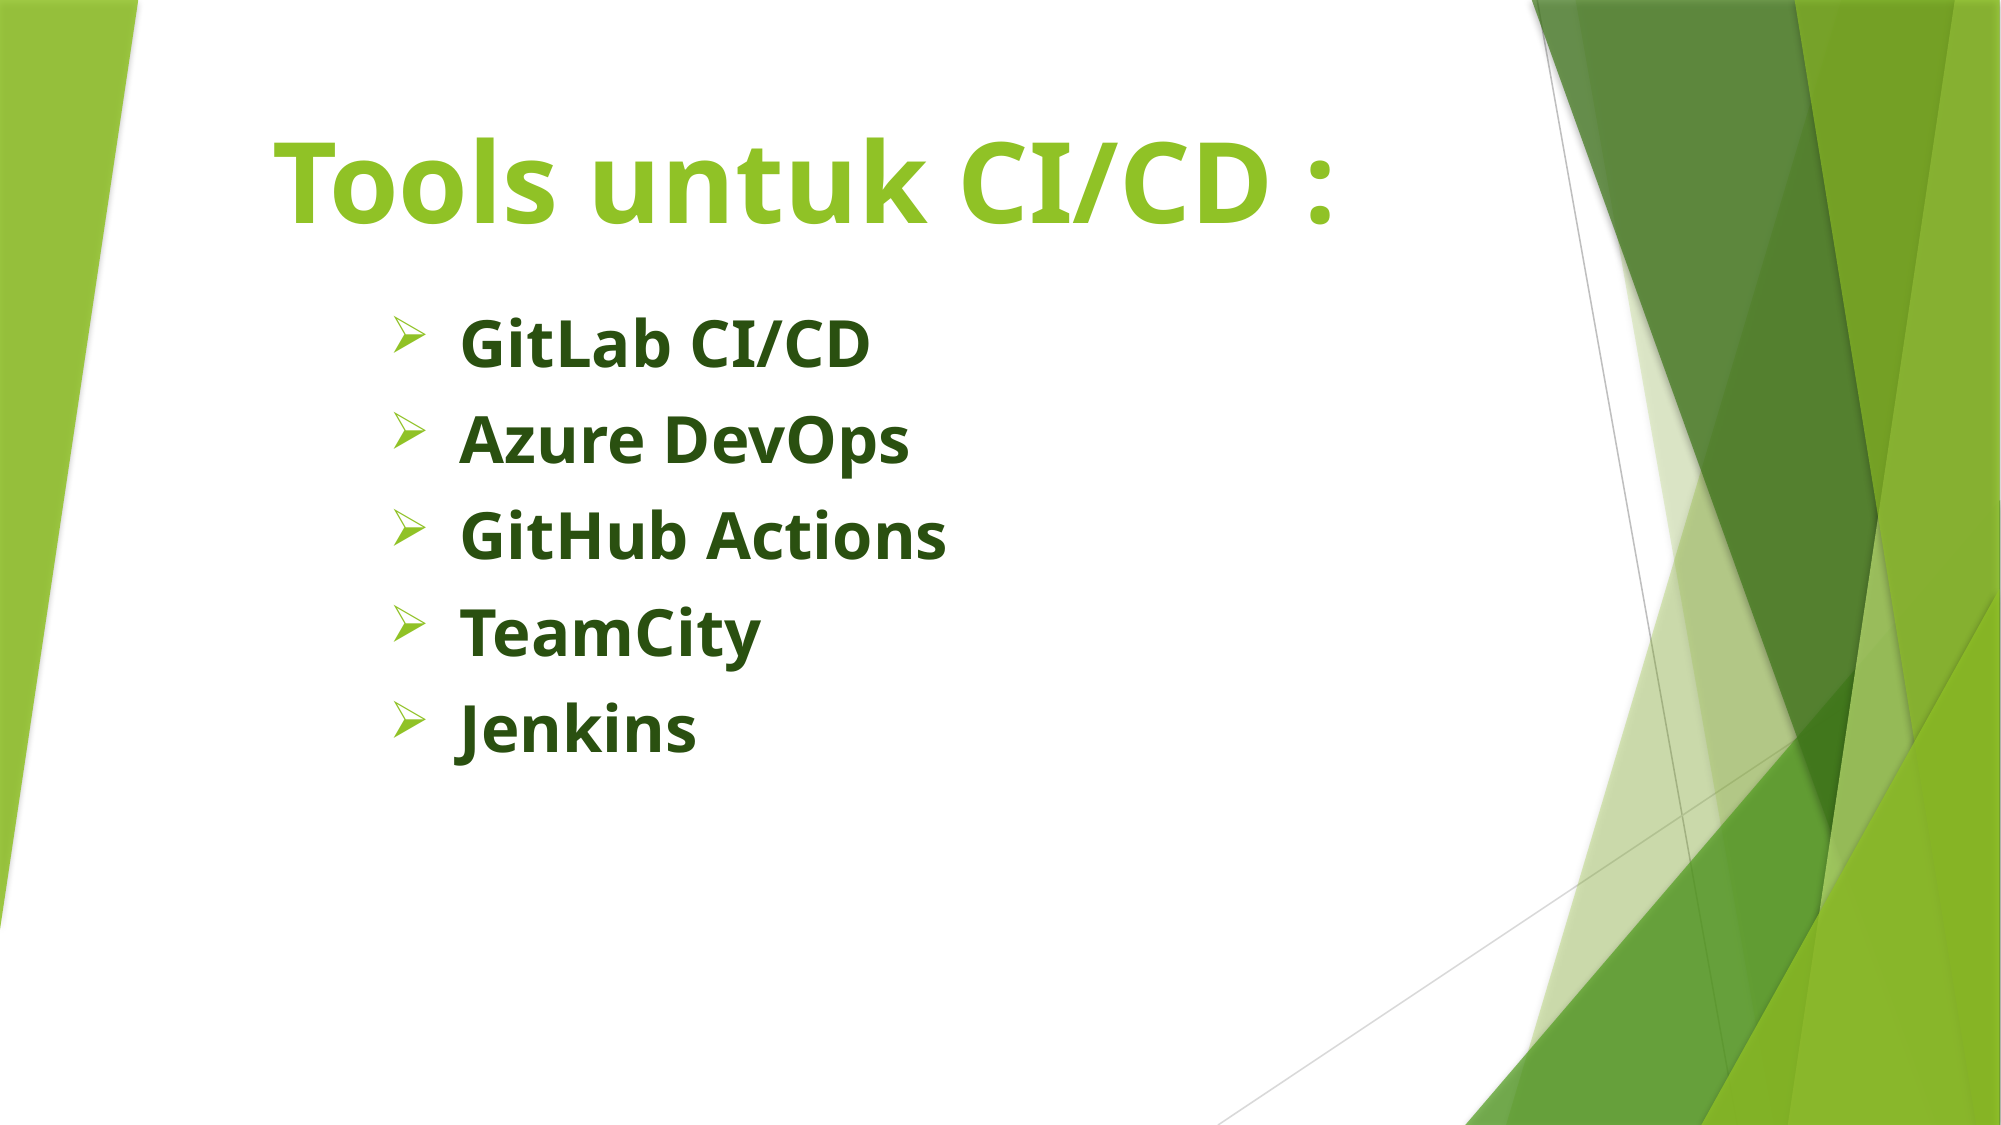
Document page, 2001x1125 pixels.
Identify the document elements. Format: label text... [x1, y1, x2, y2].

title Tools untuk CI/CD : [167, 73, 1442, 254]
subtitle GitLab CI/CD Azure DevOps GitHub Actions TeamCity Jenkins [374, 294, 1235, 774]
